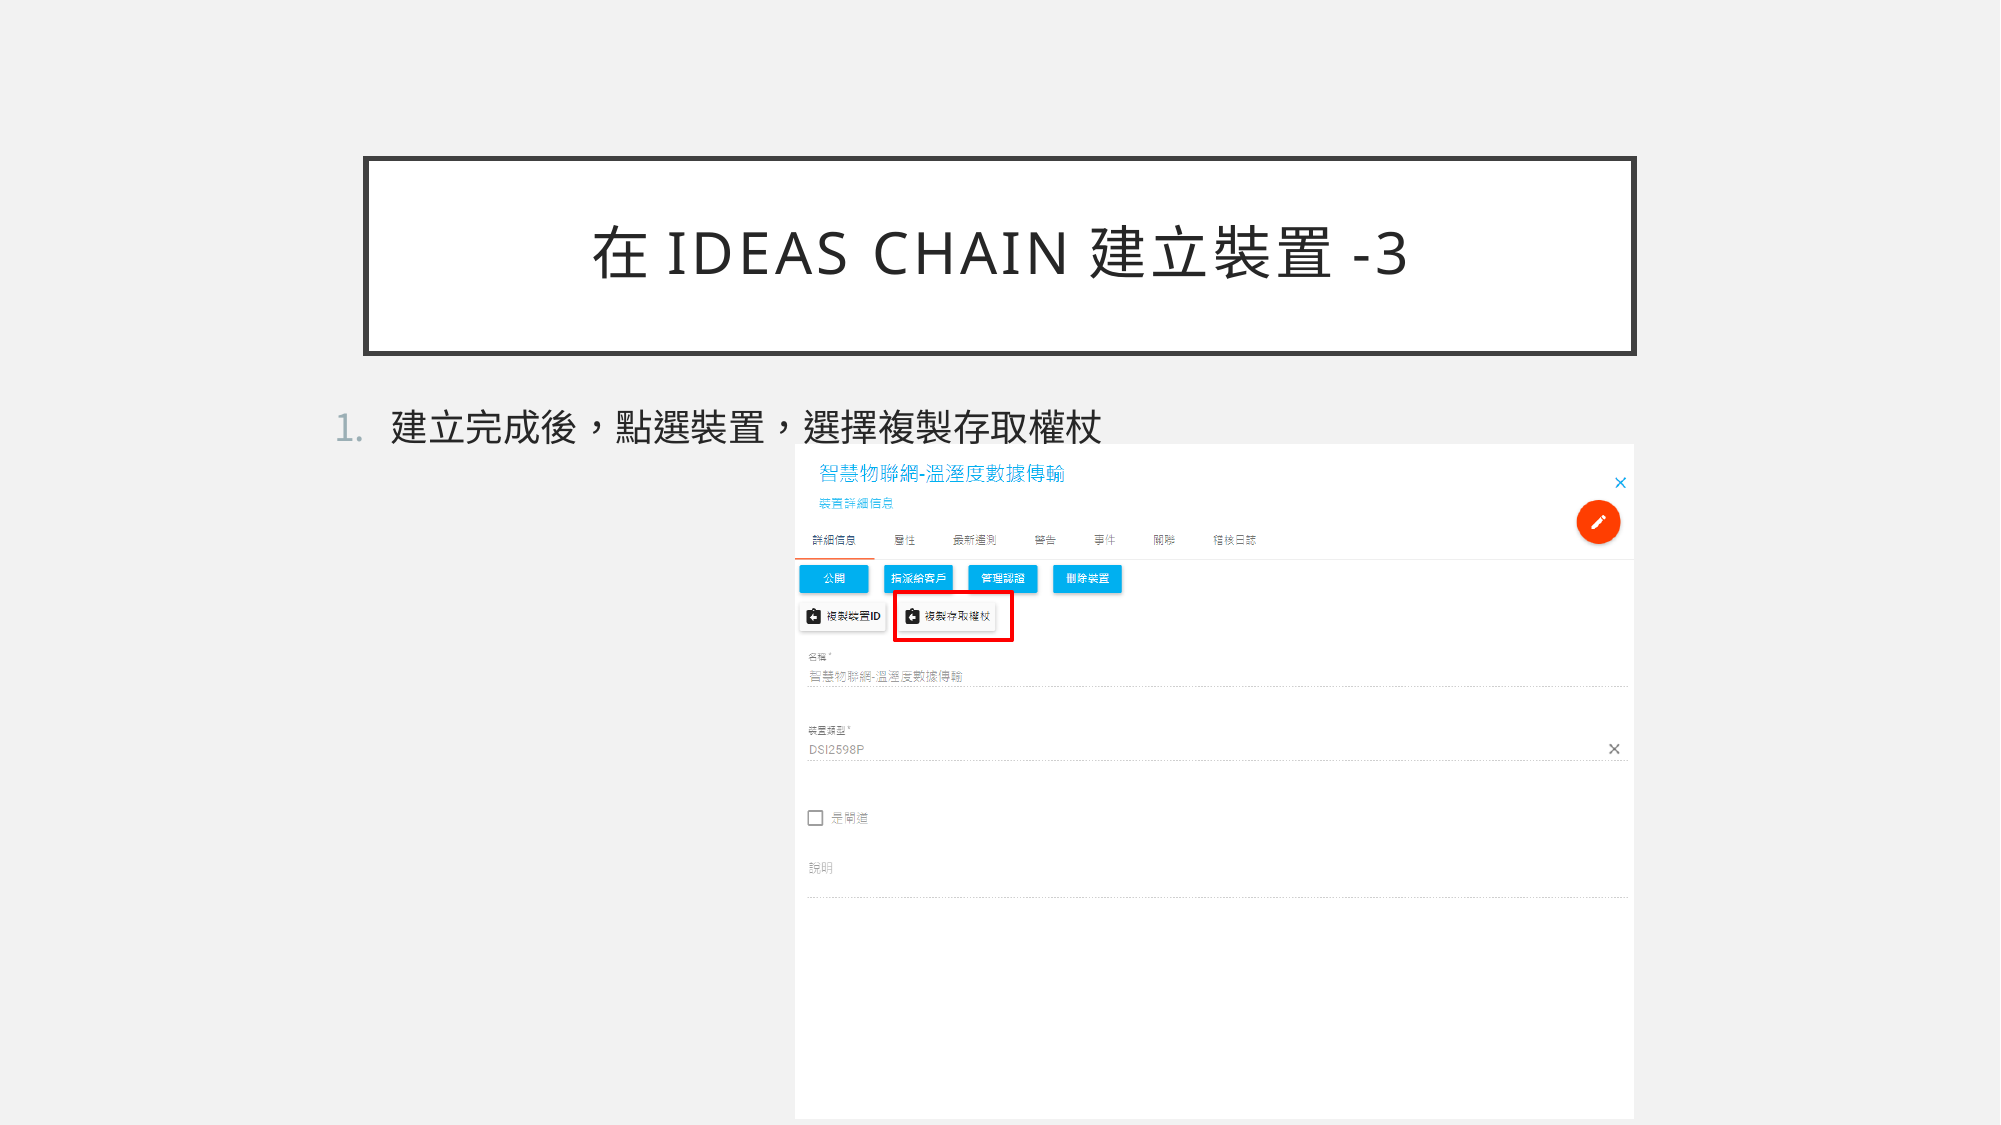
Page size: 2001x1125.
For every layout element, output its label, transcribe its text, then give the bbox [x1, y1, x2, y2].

title 在iDEAS CHAIN建立裝置-3 [363, 156, 1637, 356]
list 建立完成後，點選裝置，選擇複製存取權杖 [319, 396, 1634, 545]
picture [795, 444, 1634, 1119]
